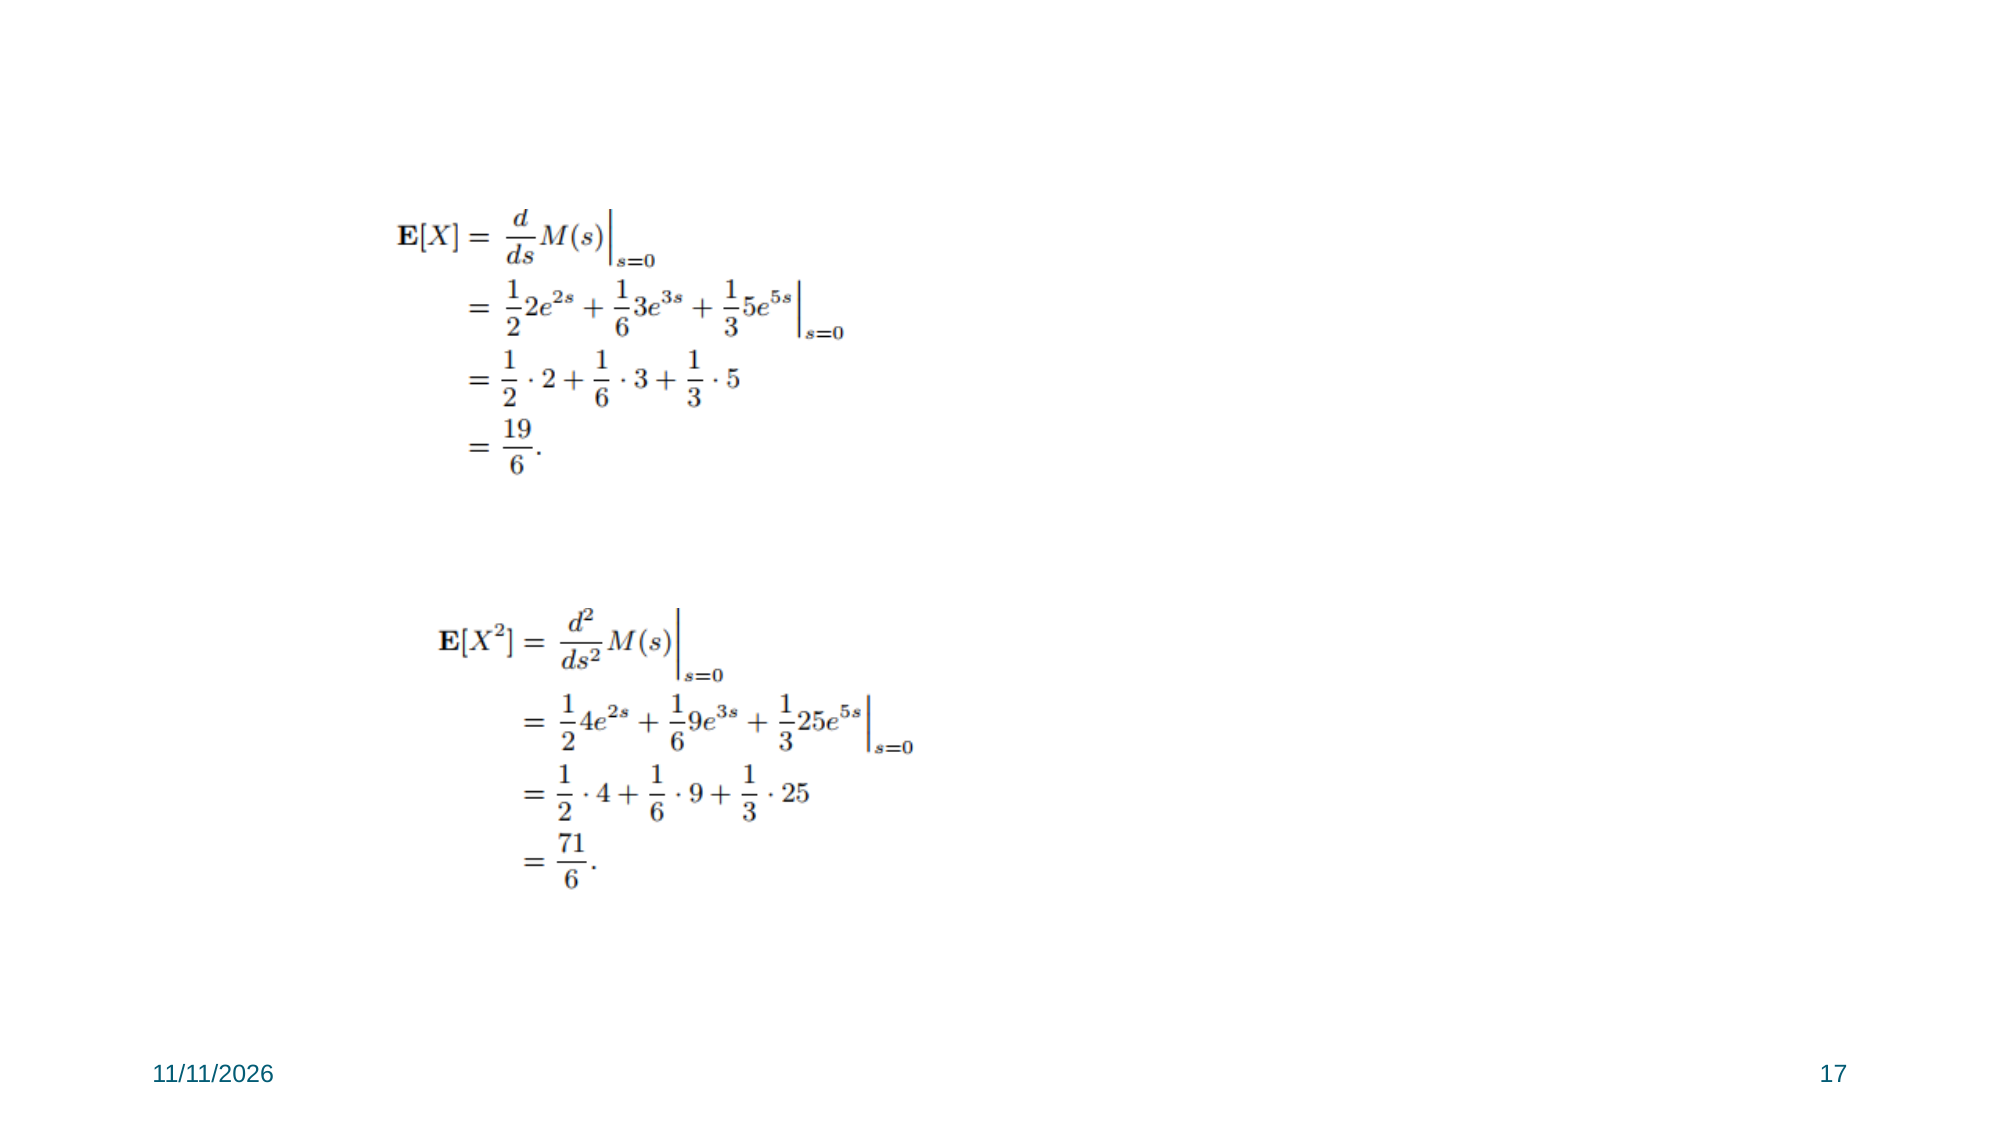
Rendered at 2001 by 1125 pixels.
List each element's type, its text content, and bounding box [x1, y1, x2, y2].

slide_number 17 [1412, 1042, 1863, 1103]
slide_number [137, 1042, 588, 1103]
picture [385, 608, 922, 897]
picture [350, 209, 852, 488]
